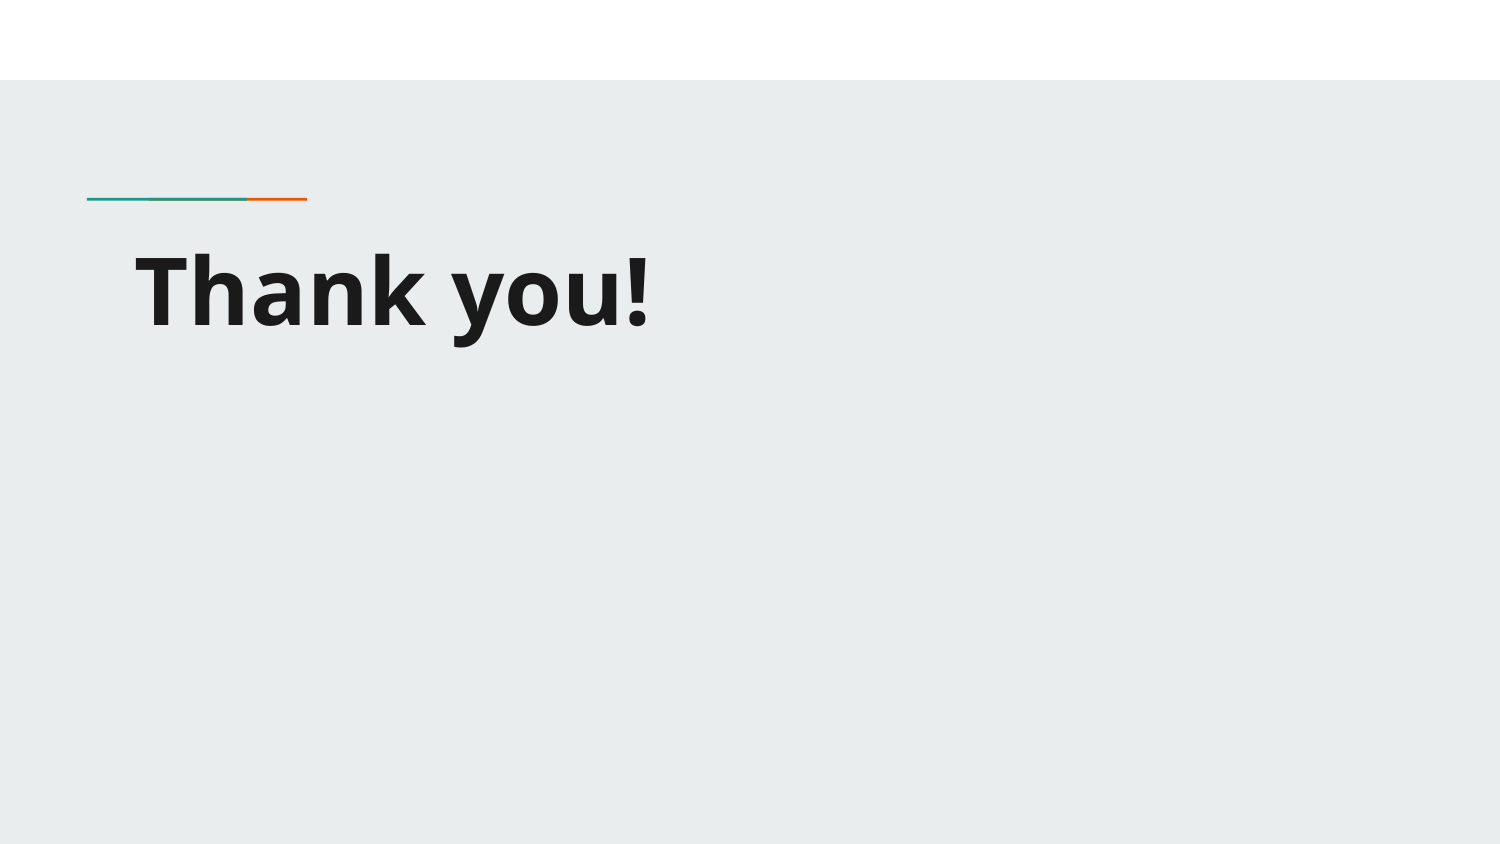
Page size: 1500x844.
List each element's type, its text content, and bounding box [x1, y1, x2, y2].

title Thank you! [119, 216, 1381, 490]
